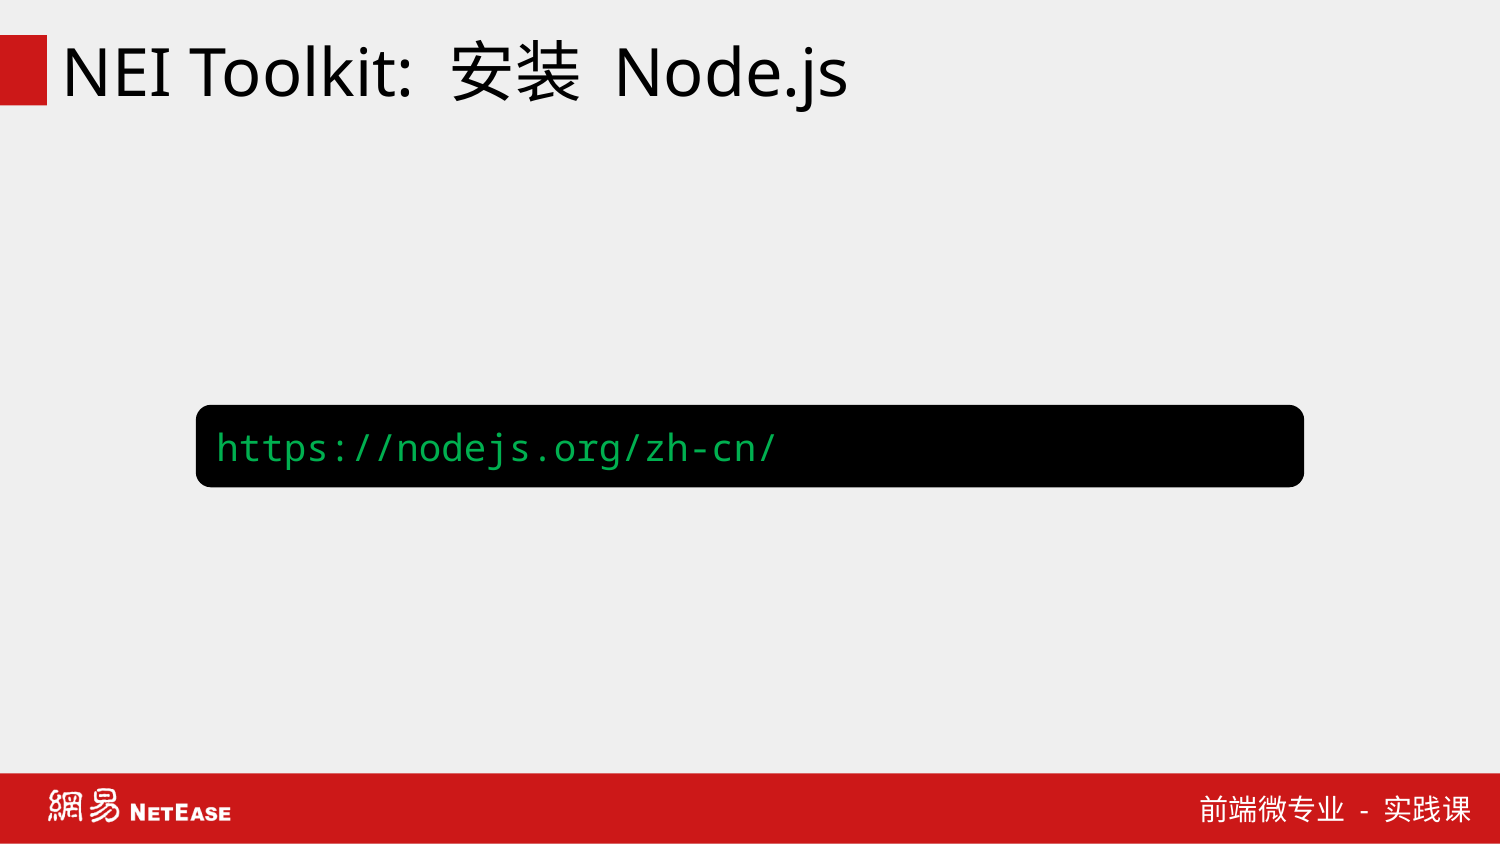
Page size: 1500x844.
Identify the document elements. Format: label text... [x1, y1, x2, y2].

picture [46, 786, 231, 824]
footer 前端微专业 - 实践课 [569, 786, 1487, 832]
text_box https://nodejs.org/zh-cn/ [195, 404, 1305, 488]
title NEI Toolkit: 安装 Node.js [46, 33, 1454, 106]
